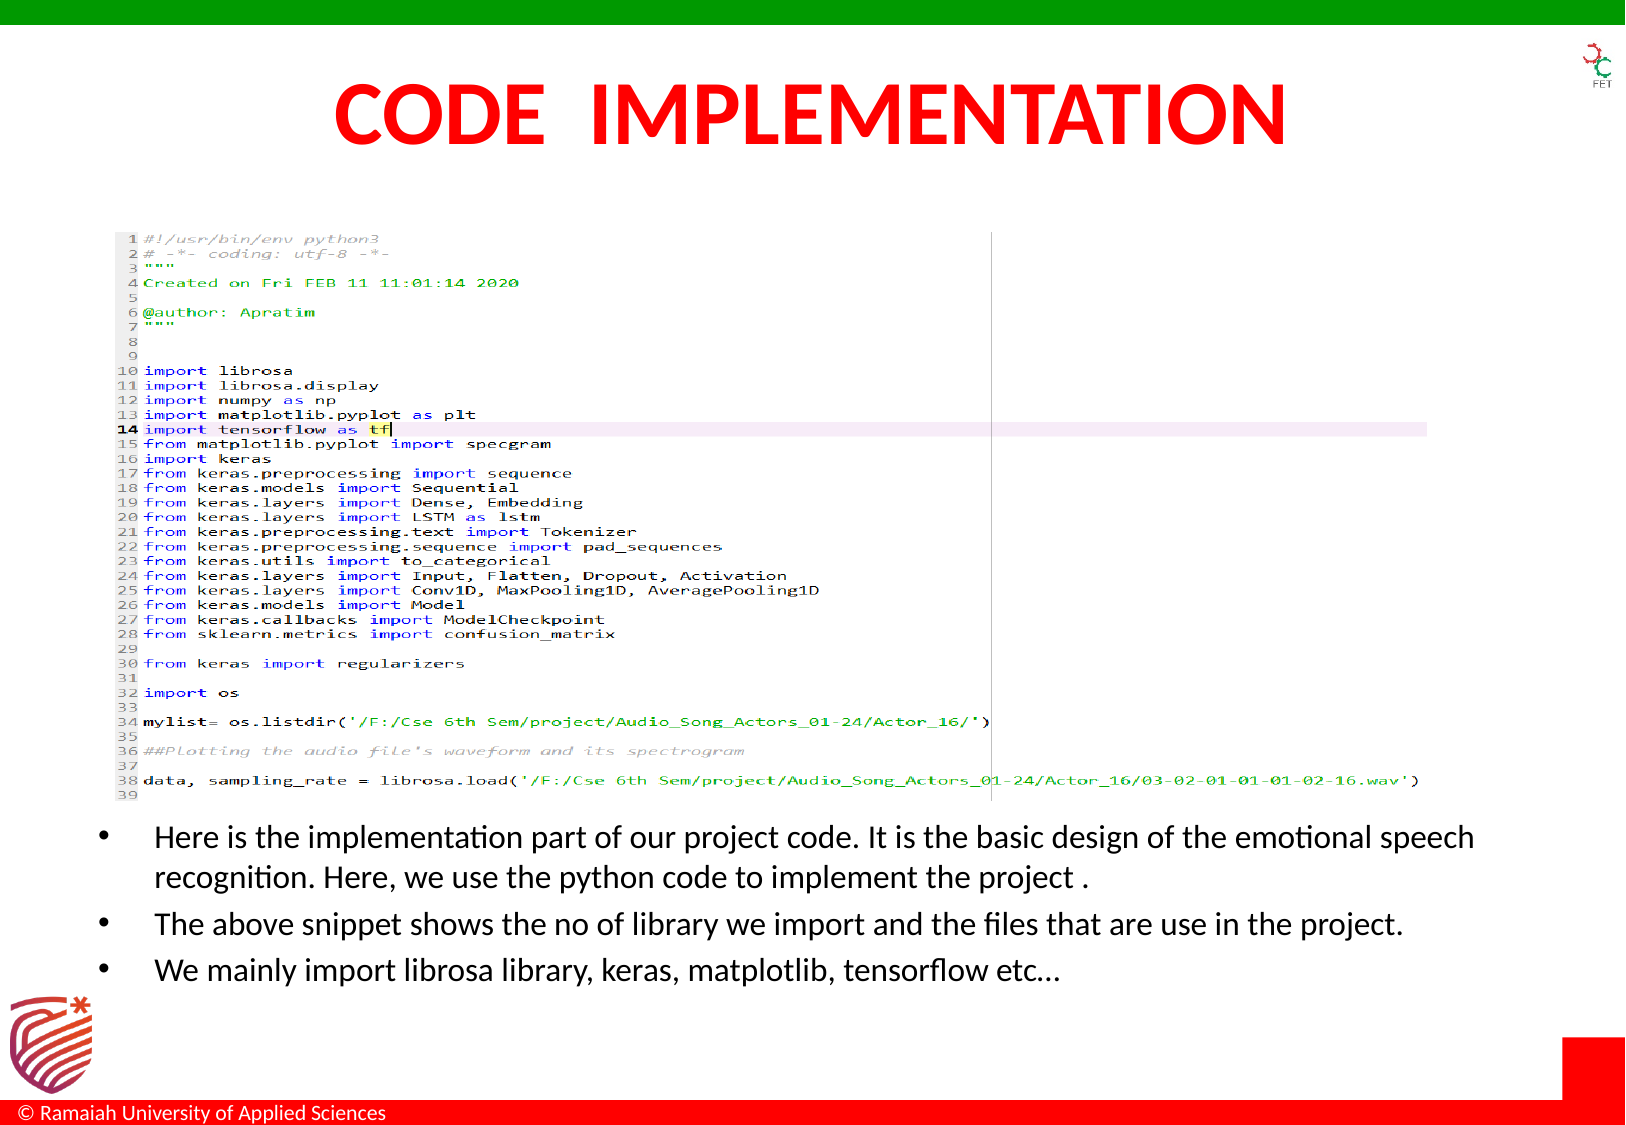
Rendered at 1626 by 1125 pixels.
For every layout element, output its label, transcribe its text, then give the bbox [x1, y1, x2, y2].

title CODE IMPLEMENTATION [81, 45, 1544, 233]
list Here is the implementation part of our project code. It is the basic design of the emotional speech recognition. Here, we use the python code to implement the project . The above snippet shows the no of library we import and the files that are use in the project. We mainly import librosa library, keras, matplotlib, tensorflow etc… [83, 807, 1546, 1026]
picture [10, 996, 92, 1094]
picture [1570, 27, 1624, 103]
picture [115, 232, 1427, 801]
